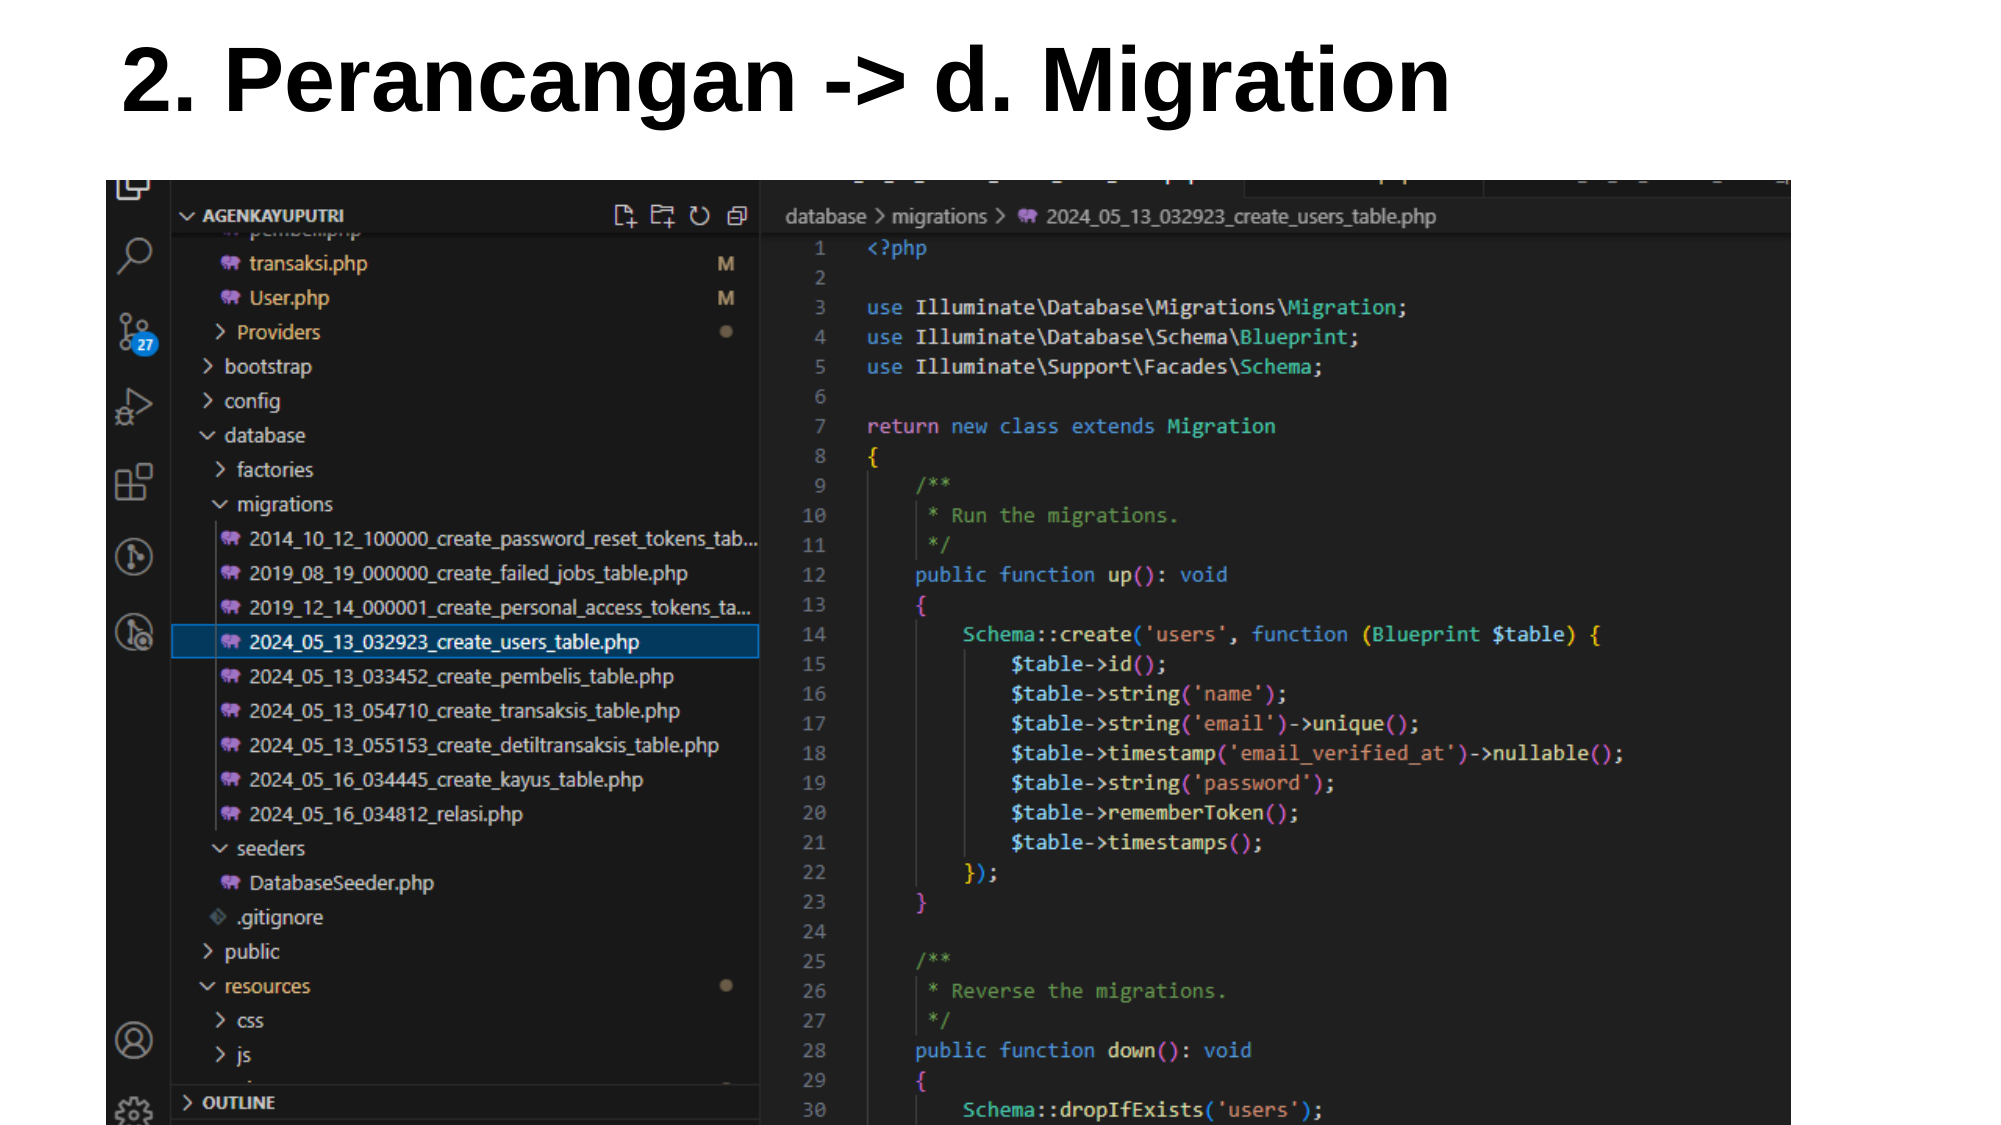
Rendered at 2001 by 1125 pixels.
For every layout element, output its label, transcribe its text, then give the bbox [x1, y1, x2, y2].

title 2. Perancangan -> d. Migration [106, 24, 1832, 141]
picture [106, 180, 1791, 1125]
